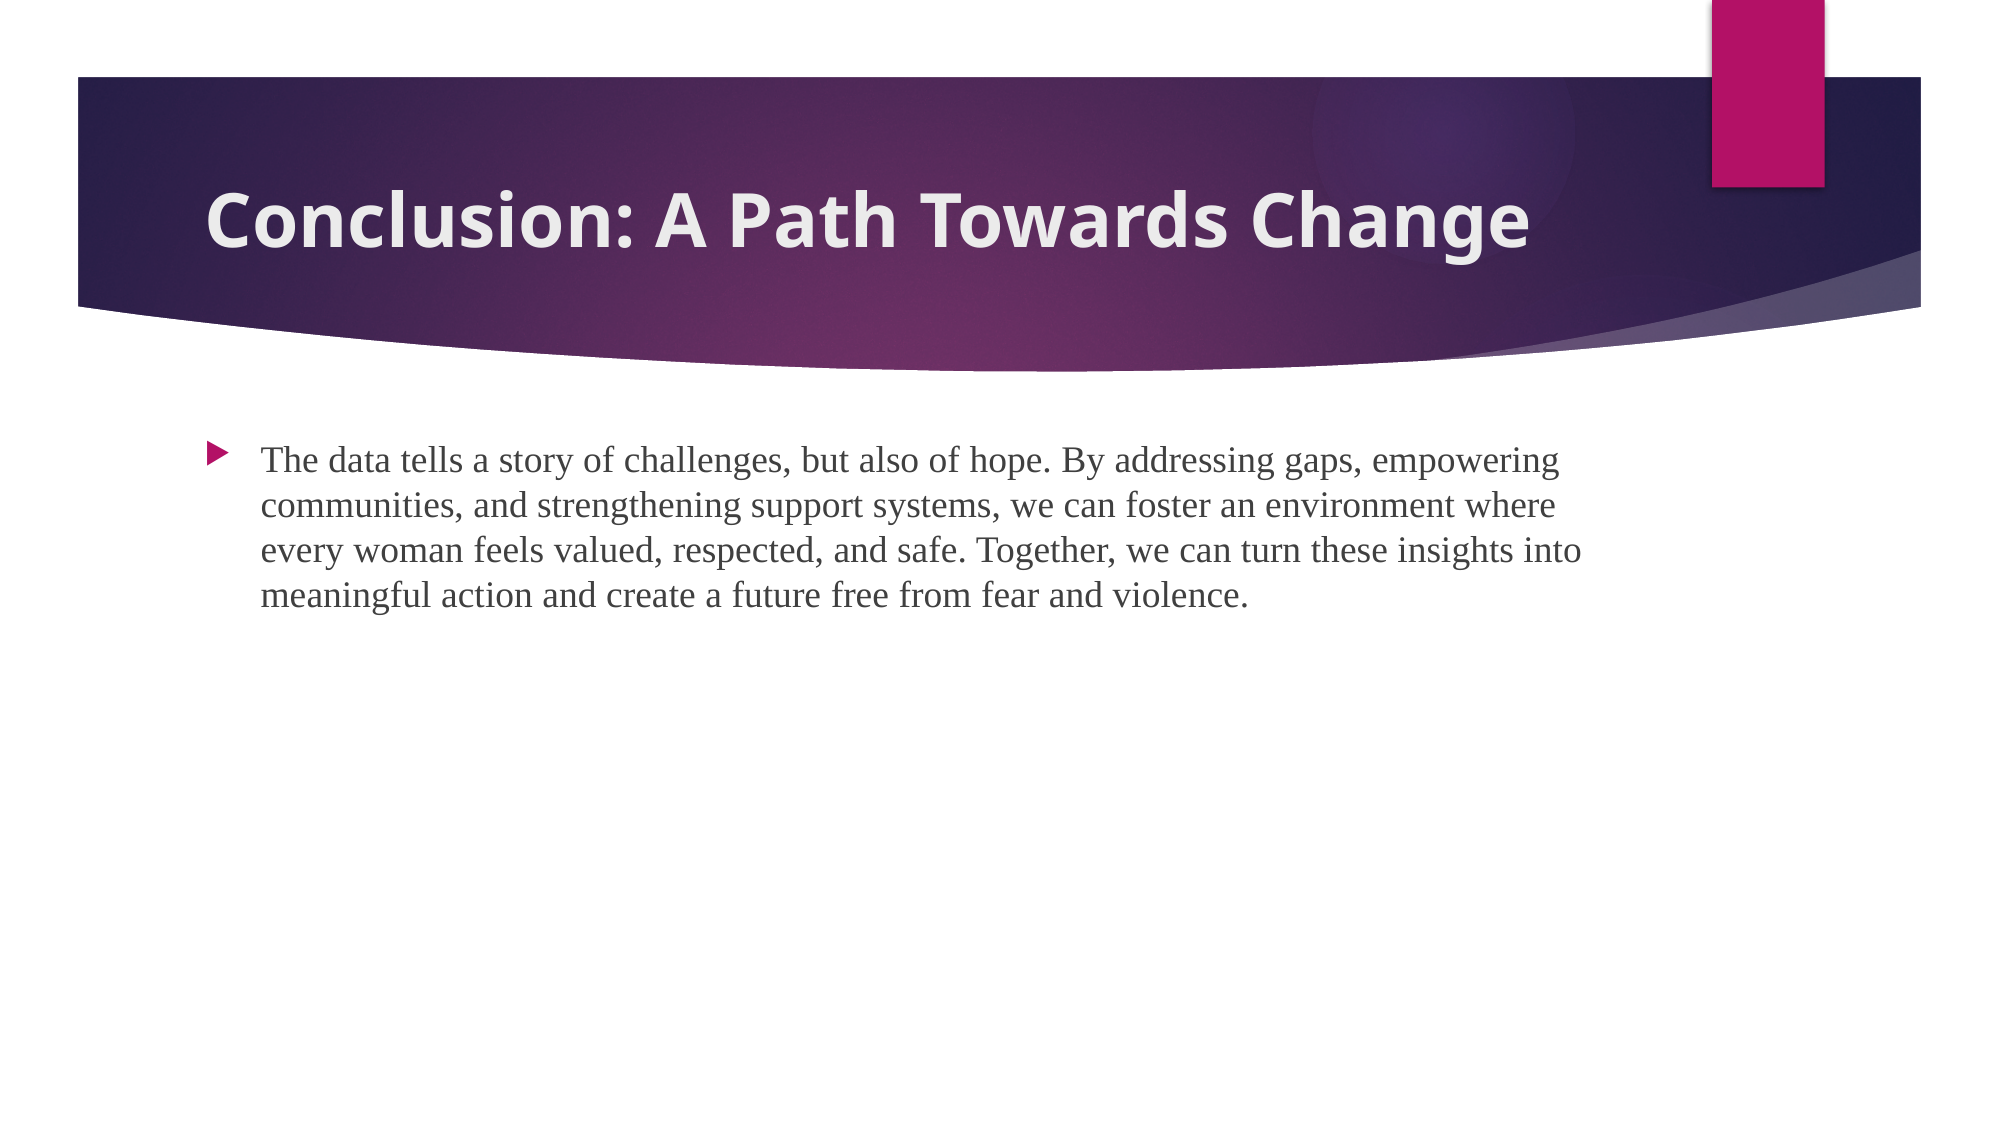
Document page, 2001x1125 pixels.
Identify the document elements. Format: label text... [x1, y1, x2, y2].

list The data tells a story of challenges, but also of hope. By addressing gaps, empowering communities, and strengthening support systems, we can foster an environment where every woman feels valued, respected, and safe. Together, we can turn these insights into meaningful action and create a future free from fear and violence. [189, 427, 1638, 988]
title Conclusion: A Path Towards Change [189, 159, 1627, 276]
